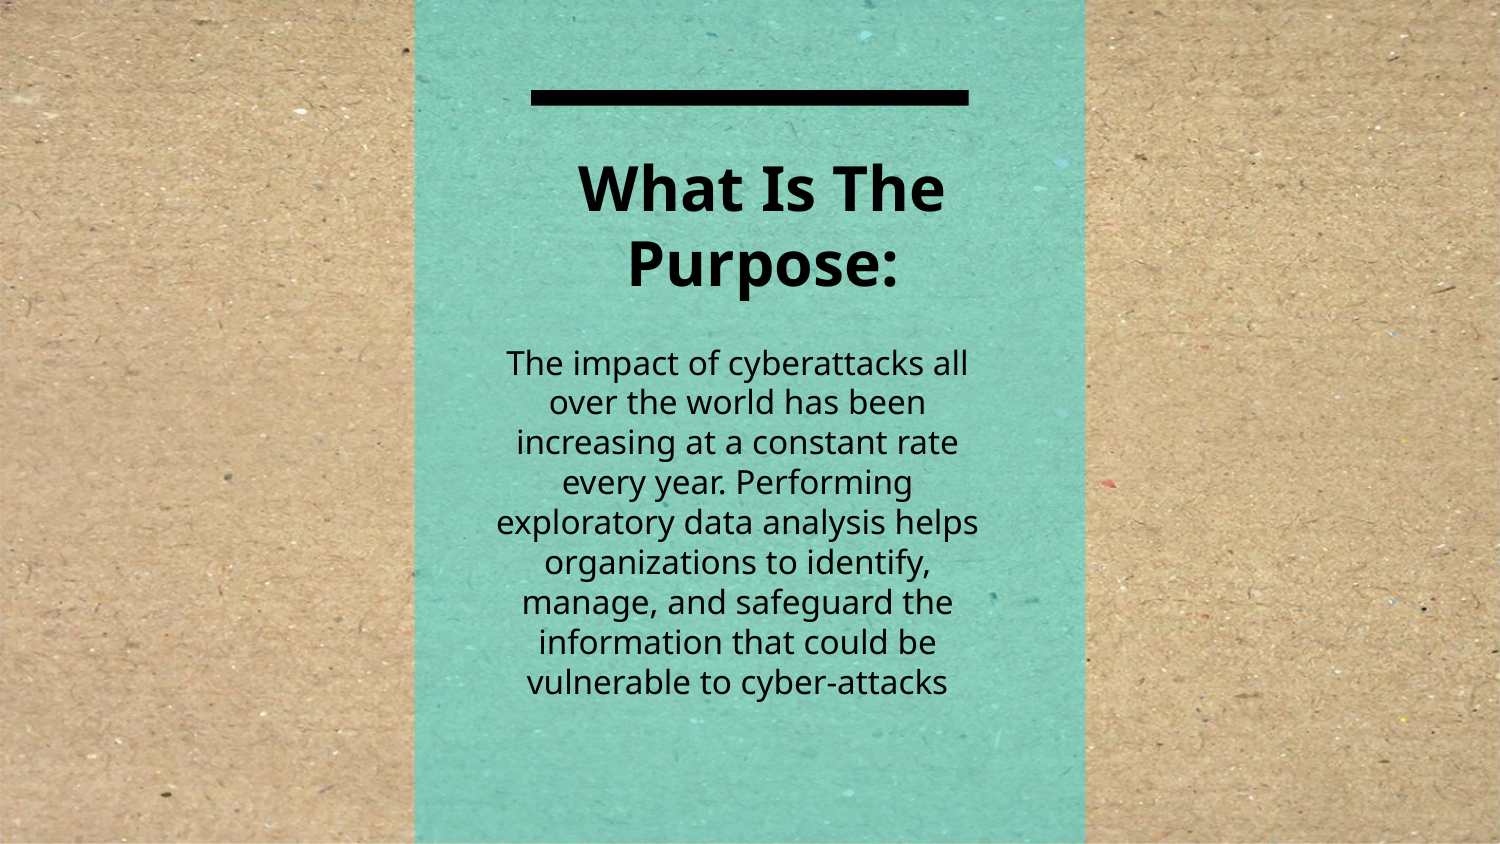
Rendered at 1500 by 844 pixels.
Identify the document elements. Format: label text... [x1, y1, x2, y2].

picture [1086, 0, 1500, 844]
title What Is The Purpose: [432, 189, 1094, 314]
list The impact of cyberattacks all over the world has been increasing at a constant rate every year. Performing exploratory data analysis helps organizations to identify, manage, and safeguard the information that could be vulnerable to cyber-attacks [459, 326, 1017, 654]
picture [0, 0, 414, 844]
